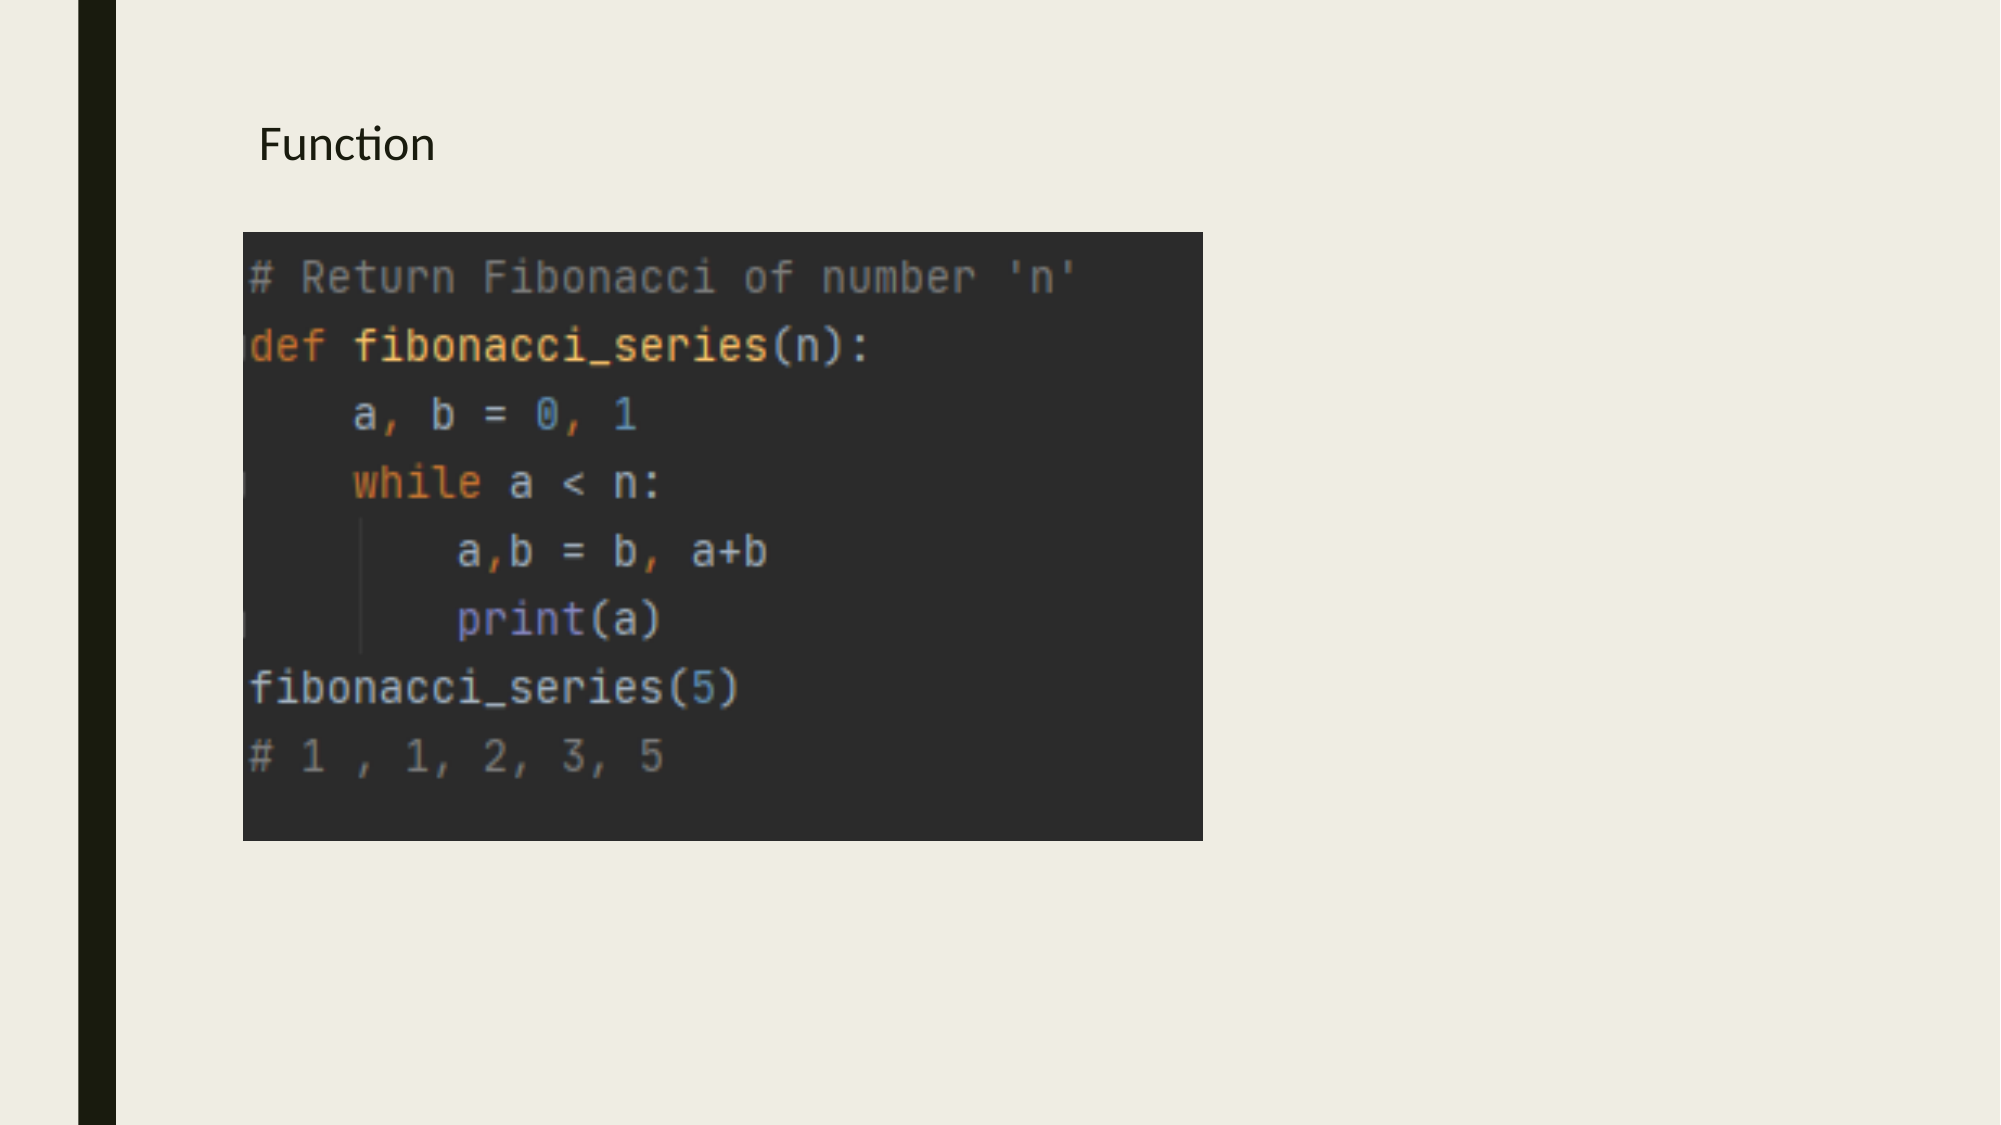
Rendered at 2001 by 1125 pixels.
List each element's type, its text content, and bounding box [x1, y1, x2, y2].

picture [243, 232, 1203, 841]
title Function [243, 110, 1819, 233]
